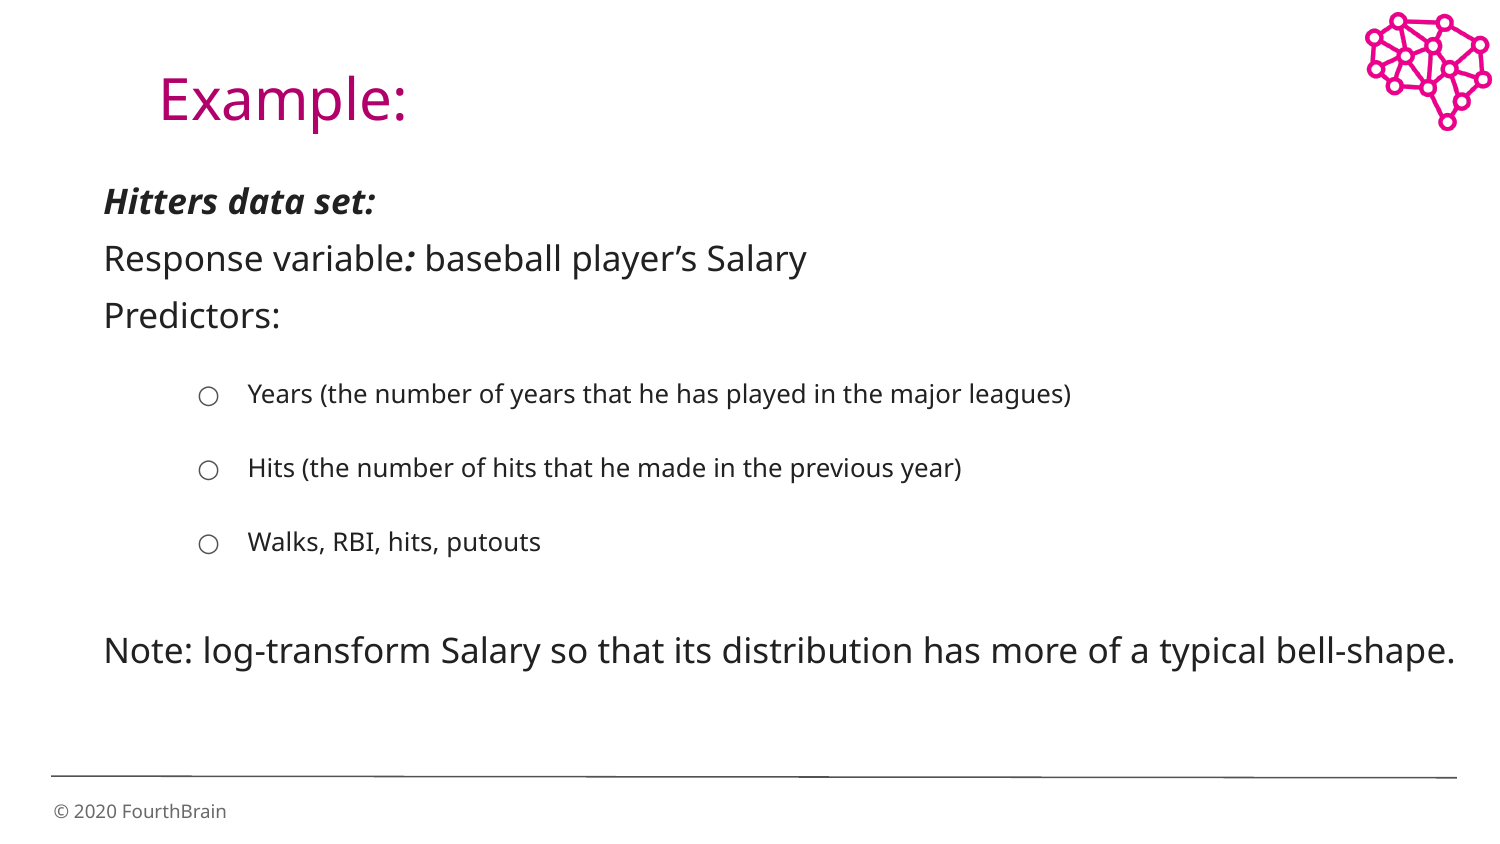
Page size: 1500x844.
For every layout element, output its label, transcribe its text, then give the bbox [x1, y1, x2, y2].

picture [1365, 12, 1492, 47]
title Example: [143, 47, 1500, 142]
list Hitters data set: Response variable: baseball player’s Salary Predictors: Years (the number of years that he has played in the major leagues) Hits (the number of hits that he made in the previous year) Walks, RBI, hits, putouts Note: log-transform Salary so that its distribution has more of a typical bell-shape. [88, 158, 1486, 719]
